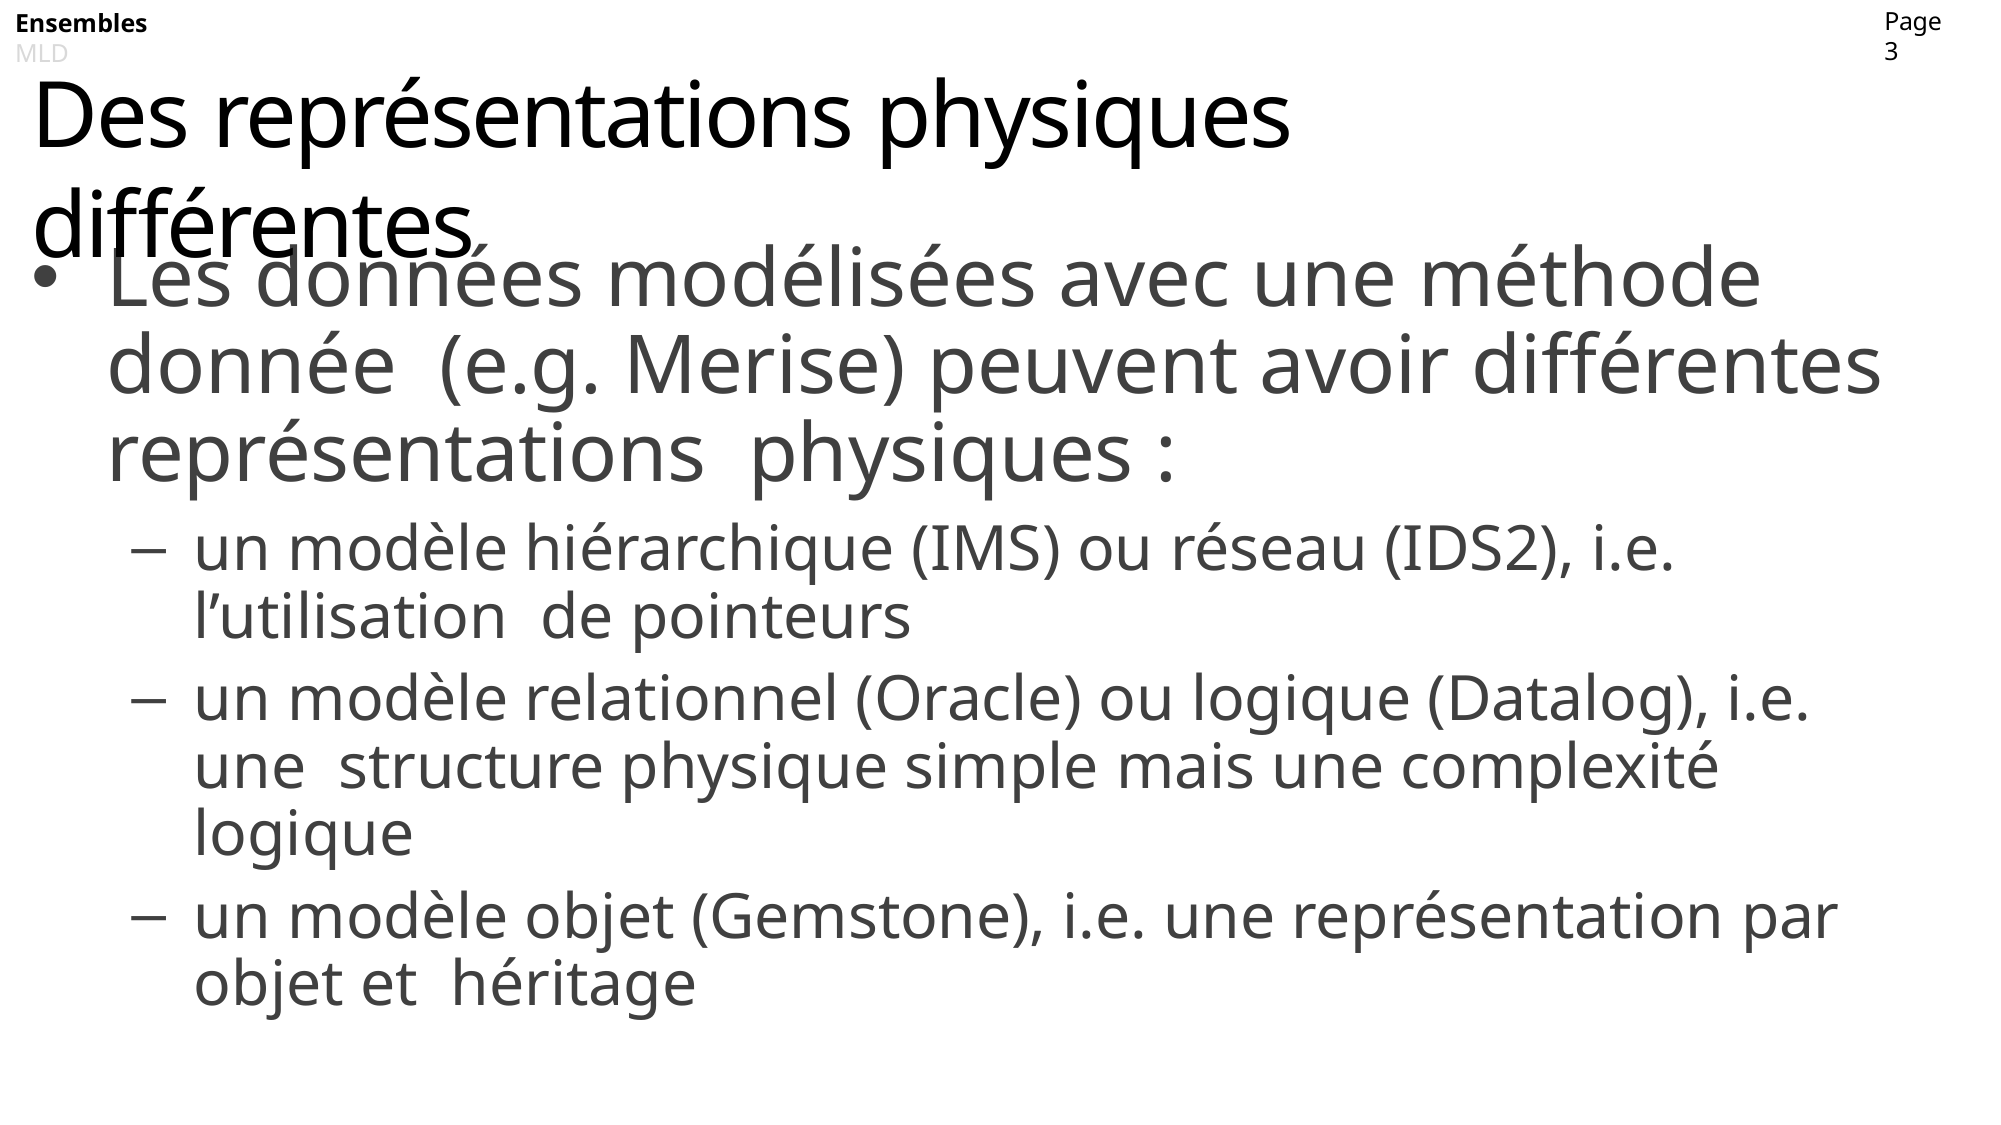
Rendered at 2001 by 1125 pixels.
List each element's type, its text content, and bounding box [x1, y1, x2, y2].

text_box Les données modélisées avec une méthode donnée (e.g. Merise) peuvent avoir différentes représentations physiques : un modèle hiérarchique (IMS) ou réseau (IDS2), i.e. l’utilisation de pointeurs un modèle relationnel (Oracle) ou logique (Datalog), i.e. une structure physique simple mais une complexité logique un modèle objet (Gemstone), i.e. une représentation par objet et héritage [29, 224, 1969, 1019]
text_box Page 3 [1882, 3, 1958, 66]
text_box Ensembles MLD [12, 5, 219, 68]
title Des représentations physiques différentes [29, 53, 1510, 277]
